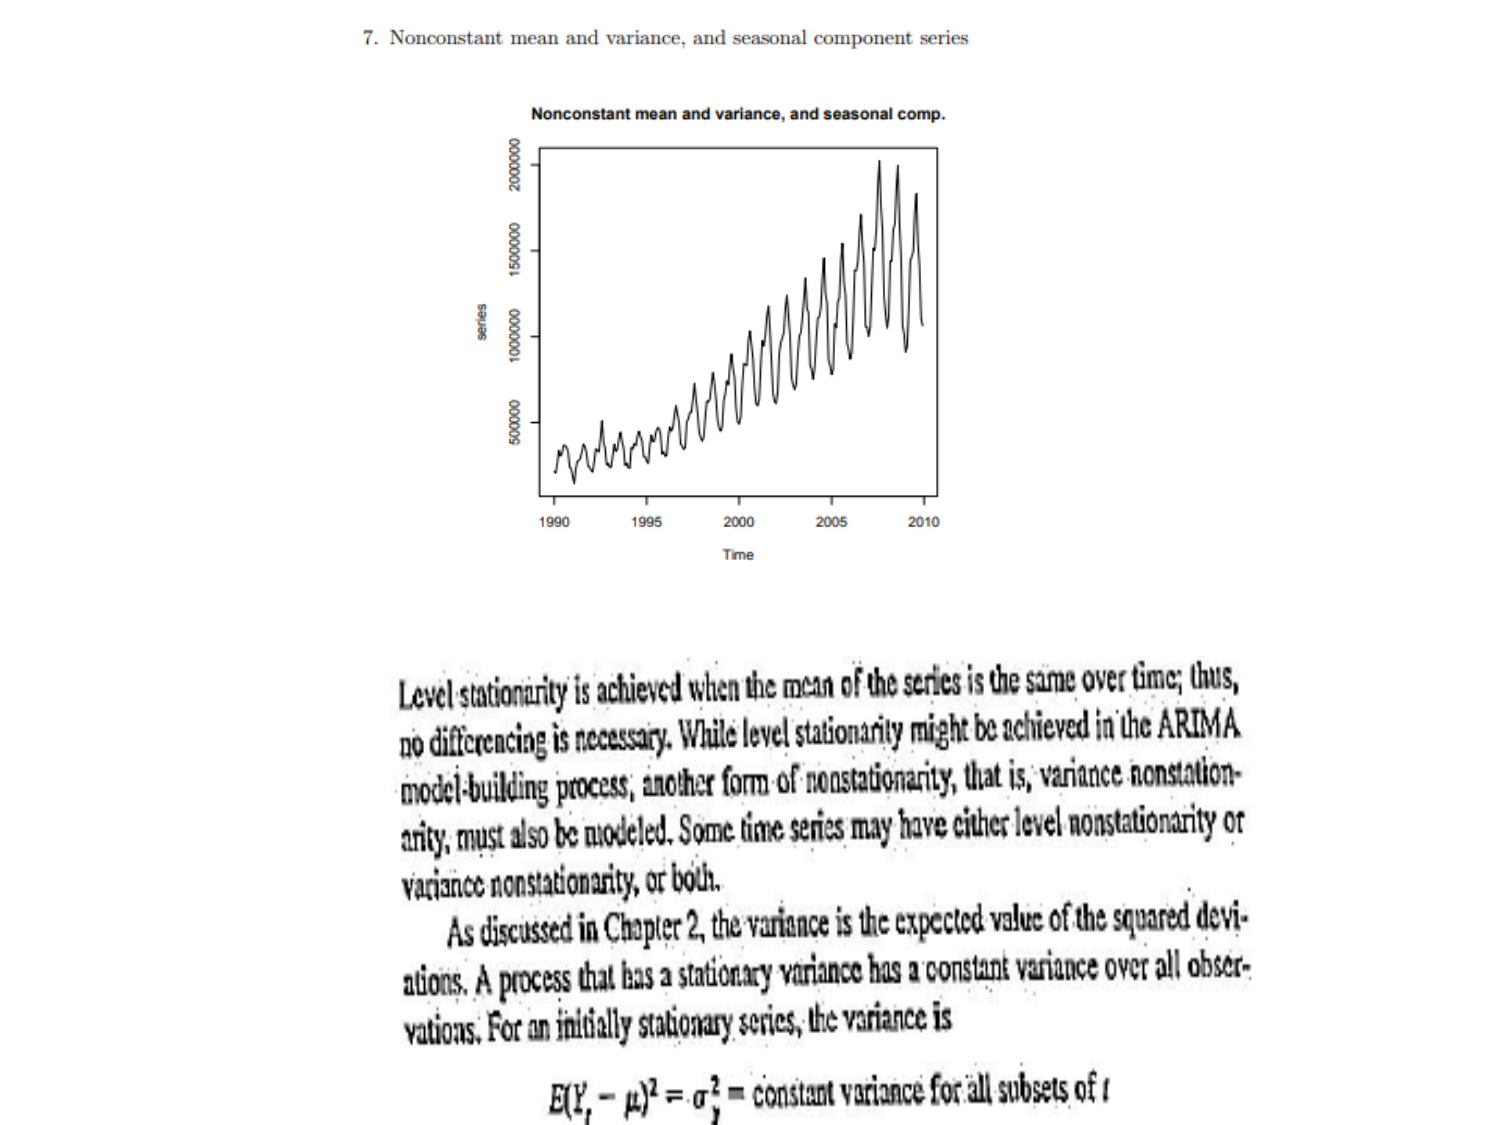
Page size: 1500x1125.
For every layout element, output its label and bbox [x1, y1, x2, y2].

picture [362, 656, 1278, 1125]
list [339, 0, 994, 596]
